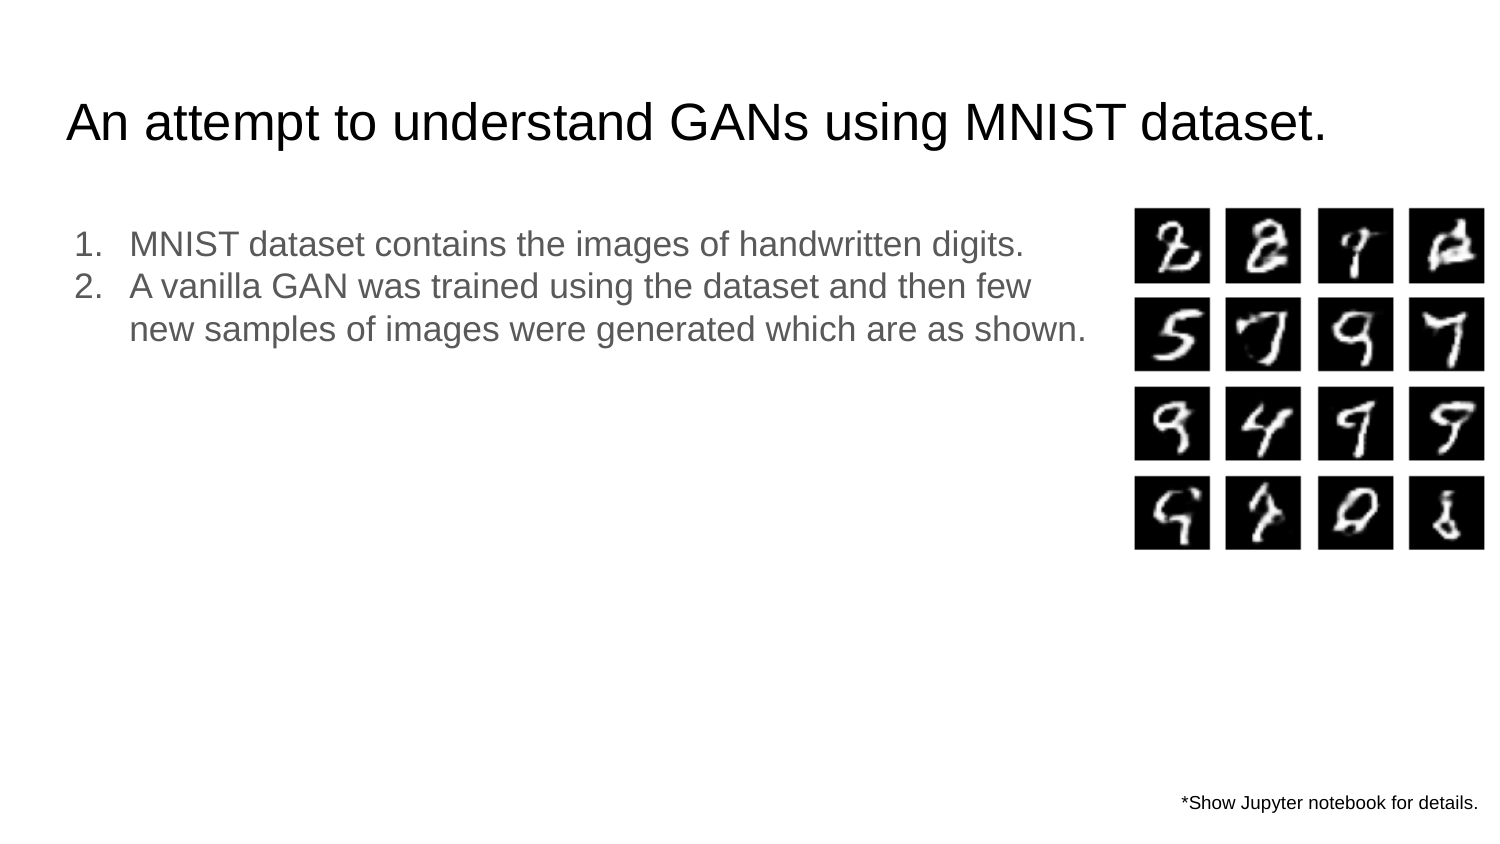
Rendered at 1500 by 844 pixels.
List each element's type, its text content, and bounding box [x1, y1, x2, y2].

text_box *Show Jupyter notebook for details. [1151, 779, 1494, 825]
list MNIST dataset contains the images of handwritten digits. A vanilla GAN was trained using the dataset and then few new samples of images were generated which are as shown. [39, 199, 1113, 760]
picture [1124, 198, 1494, 561]
title An attempt to understand GANs using MNIST dataset. [51, 72, 1449, 167]
